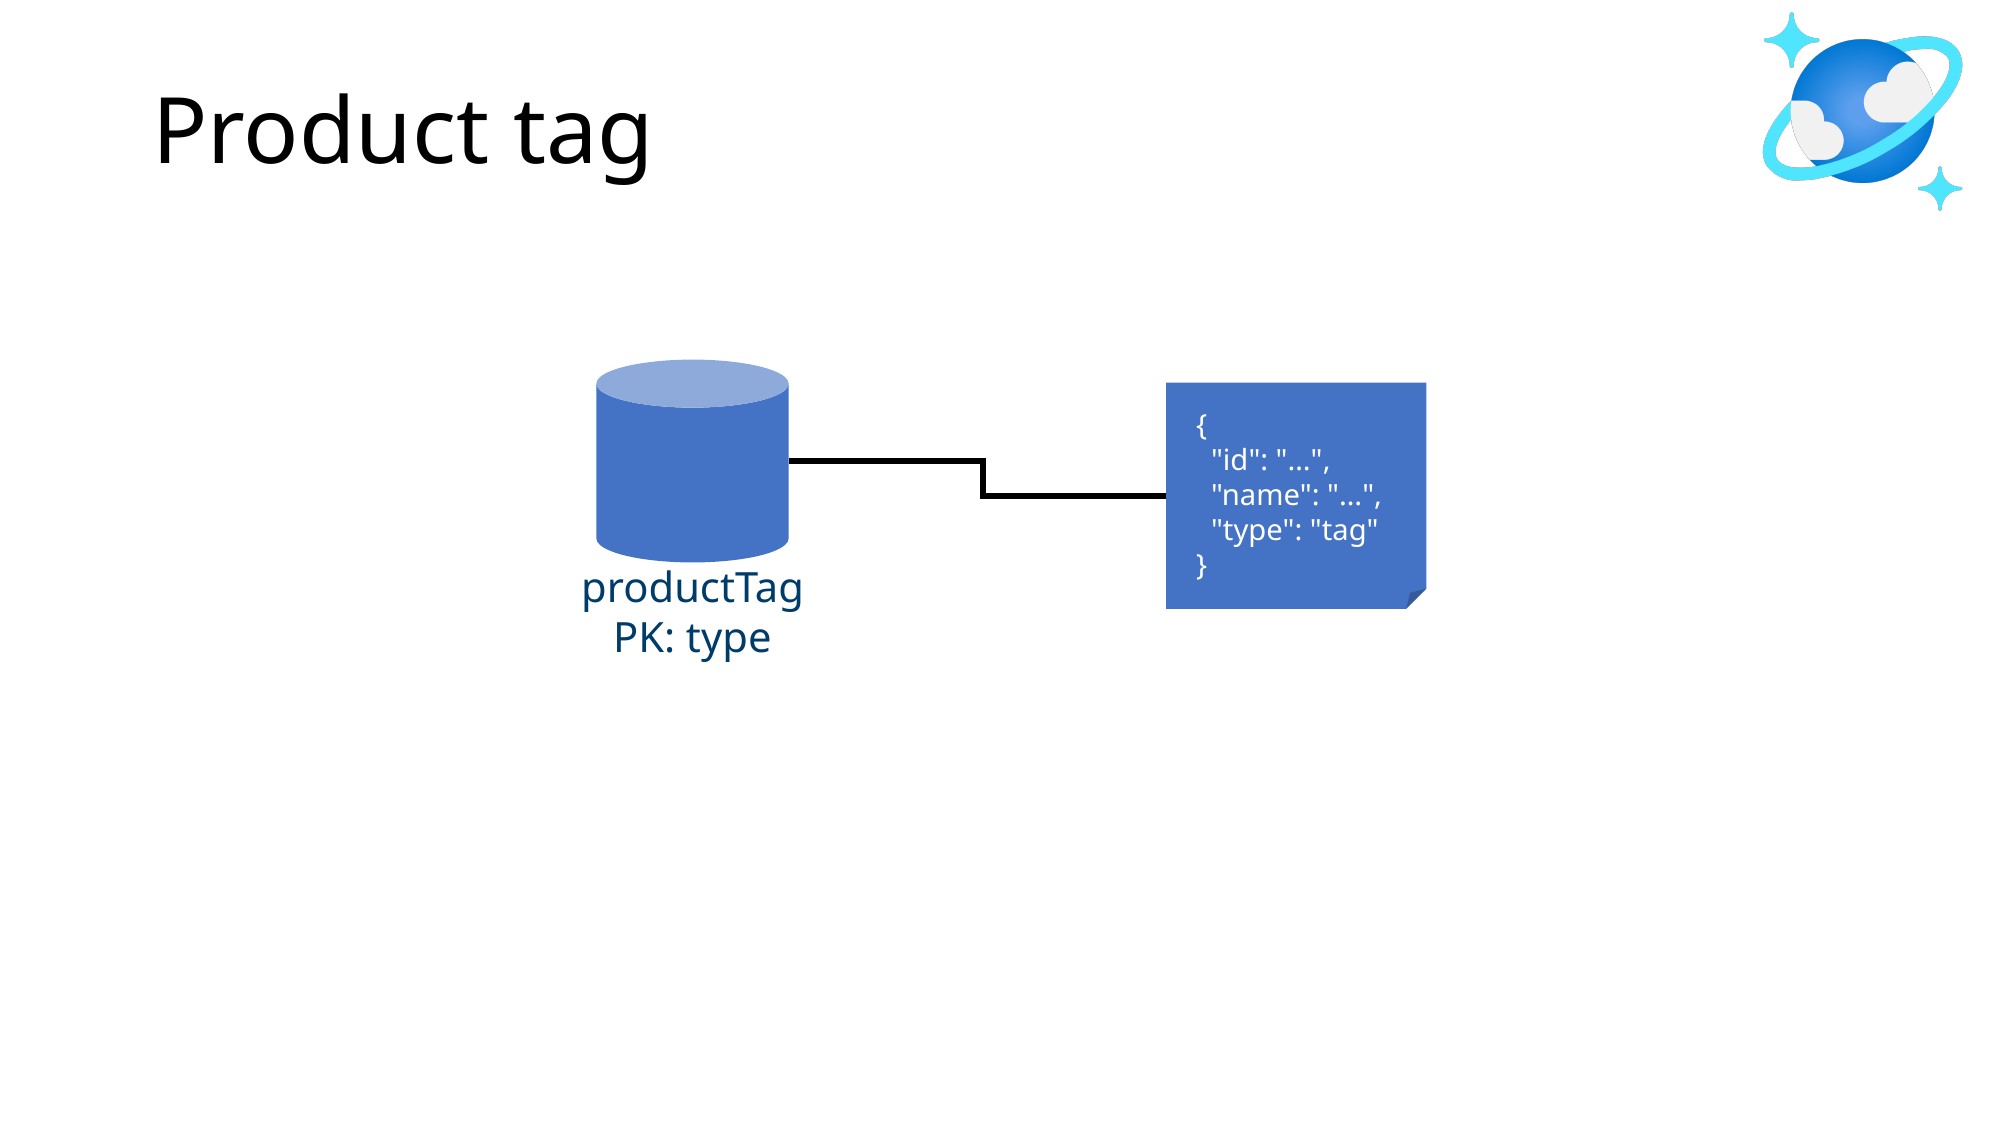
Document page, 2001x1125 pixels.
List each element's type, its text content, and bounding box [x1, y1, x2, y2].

text_box productTag PK: type [595, 359, 790, 563]
text_box productTag PK: type [598, 361, 787, 407]
picture [1757, 6, 1968, 217]
title Product tag [137, 59, 1717, 208]
text_box { "id": "…", "name": "…", "type": "tag" } [1165, 382, 1429, 610]
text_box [788, 461, 1167, 496]
